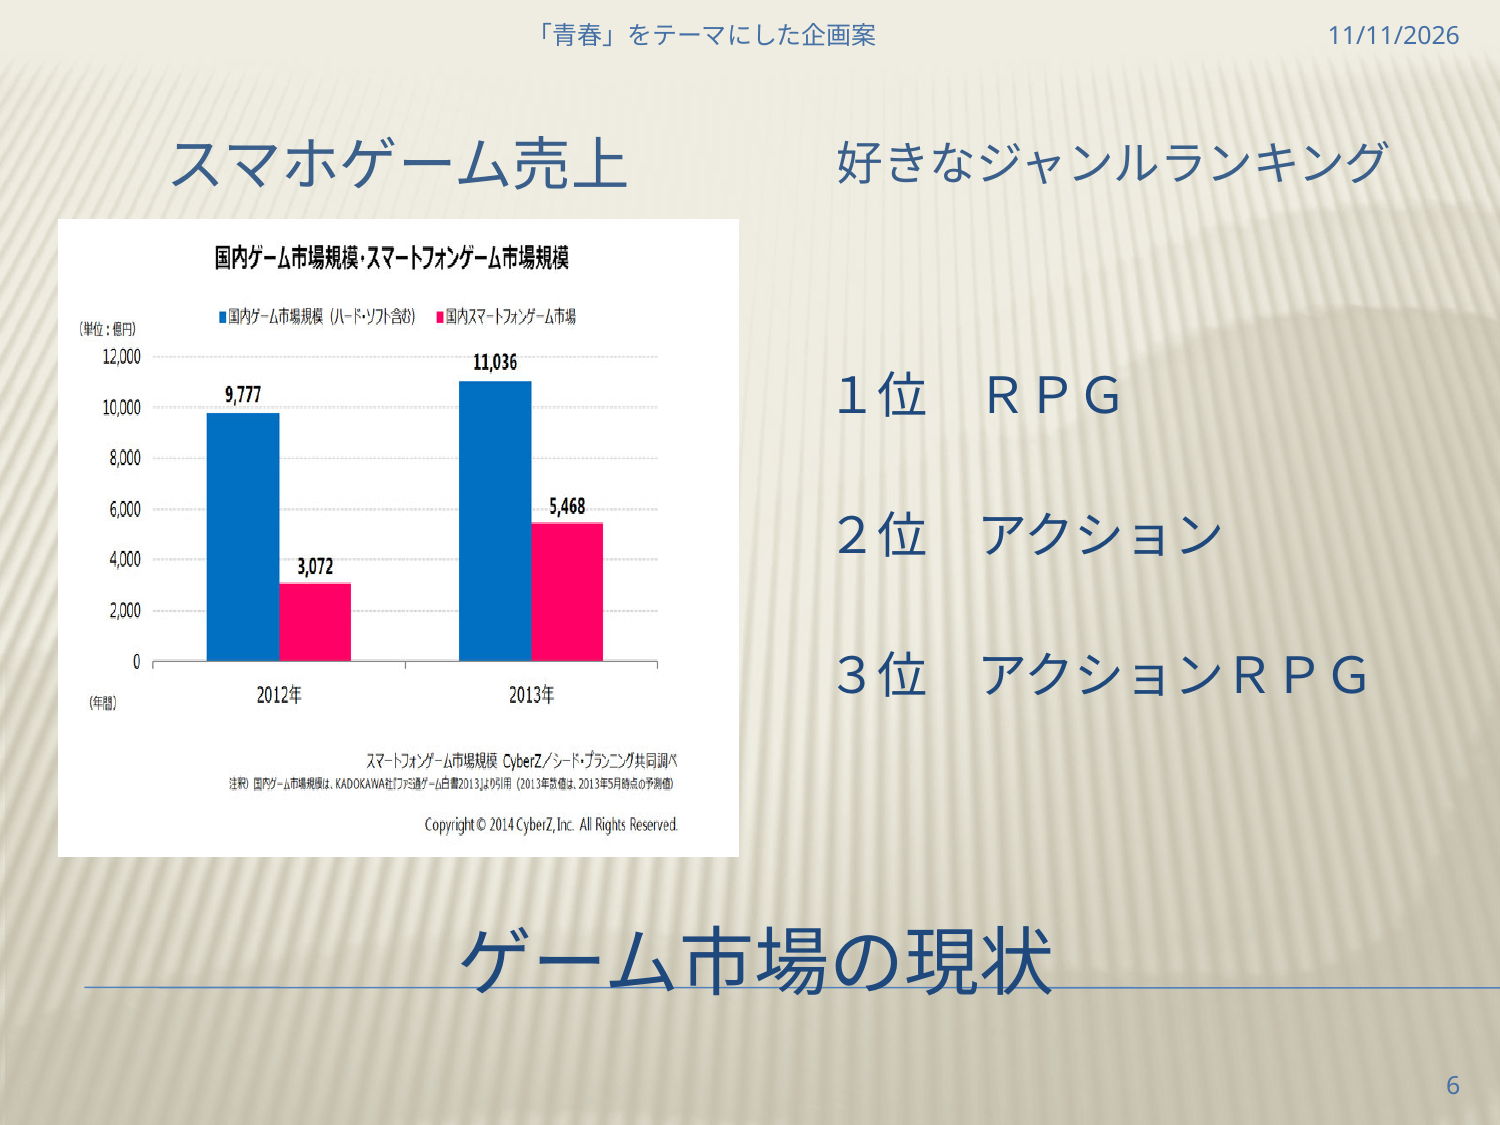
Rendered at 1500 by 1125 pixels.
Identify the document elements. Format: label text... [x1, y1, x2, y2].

picture [58, 219, 739, 857]
slide_number 6 [1350, 1062, 1475, 1103]
footer 「青春」をテーマにした企画案 [512, 12, 1063, 60]
title ゲーム市場の現状 [50, 887, 1463, 1033]
list 好きなジャンルランキング [761, 109, 1467, 215]
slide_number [1063, 12, 1475, 60]
list １位 ＲＰＧ ２位 アクション ３位 アクションＲＰＧ [762, 215, 1467, 863]
list スマホゲーム売上 [46, 109, 750, 215]
